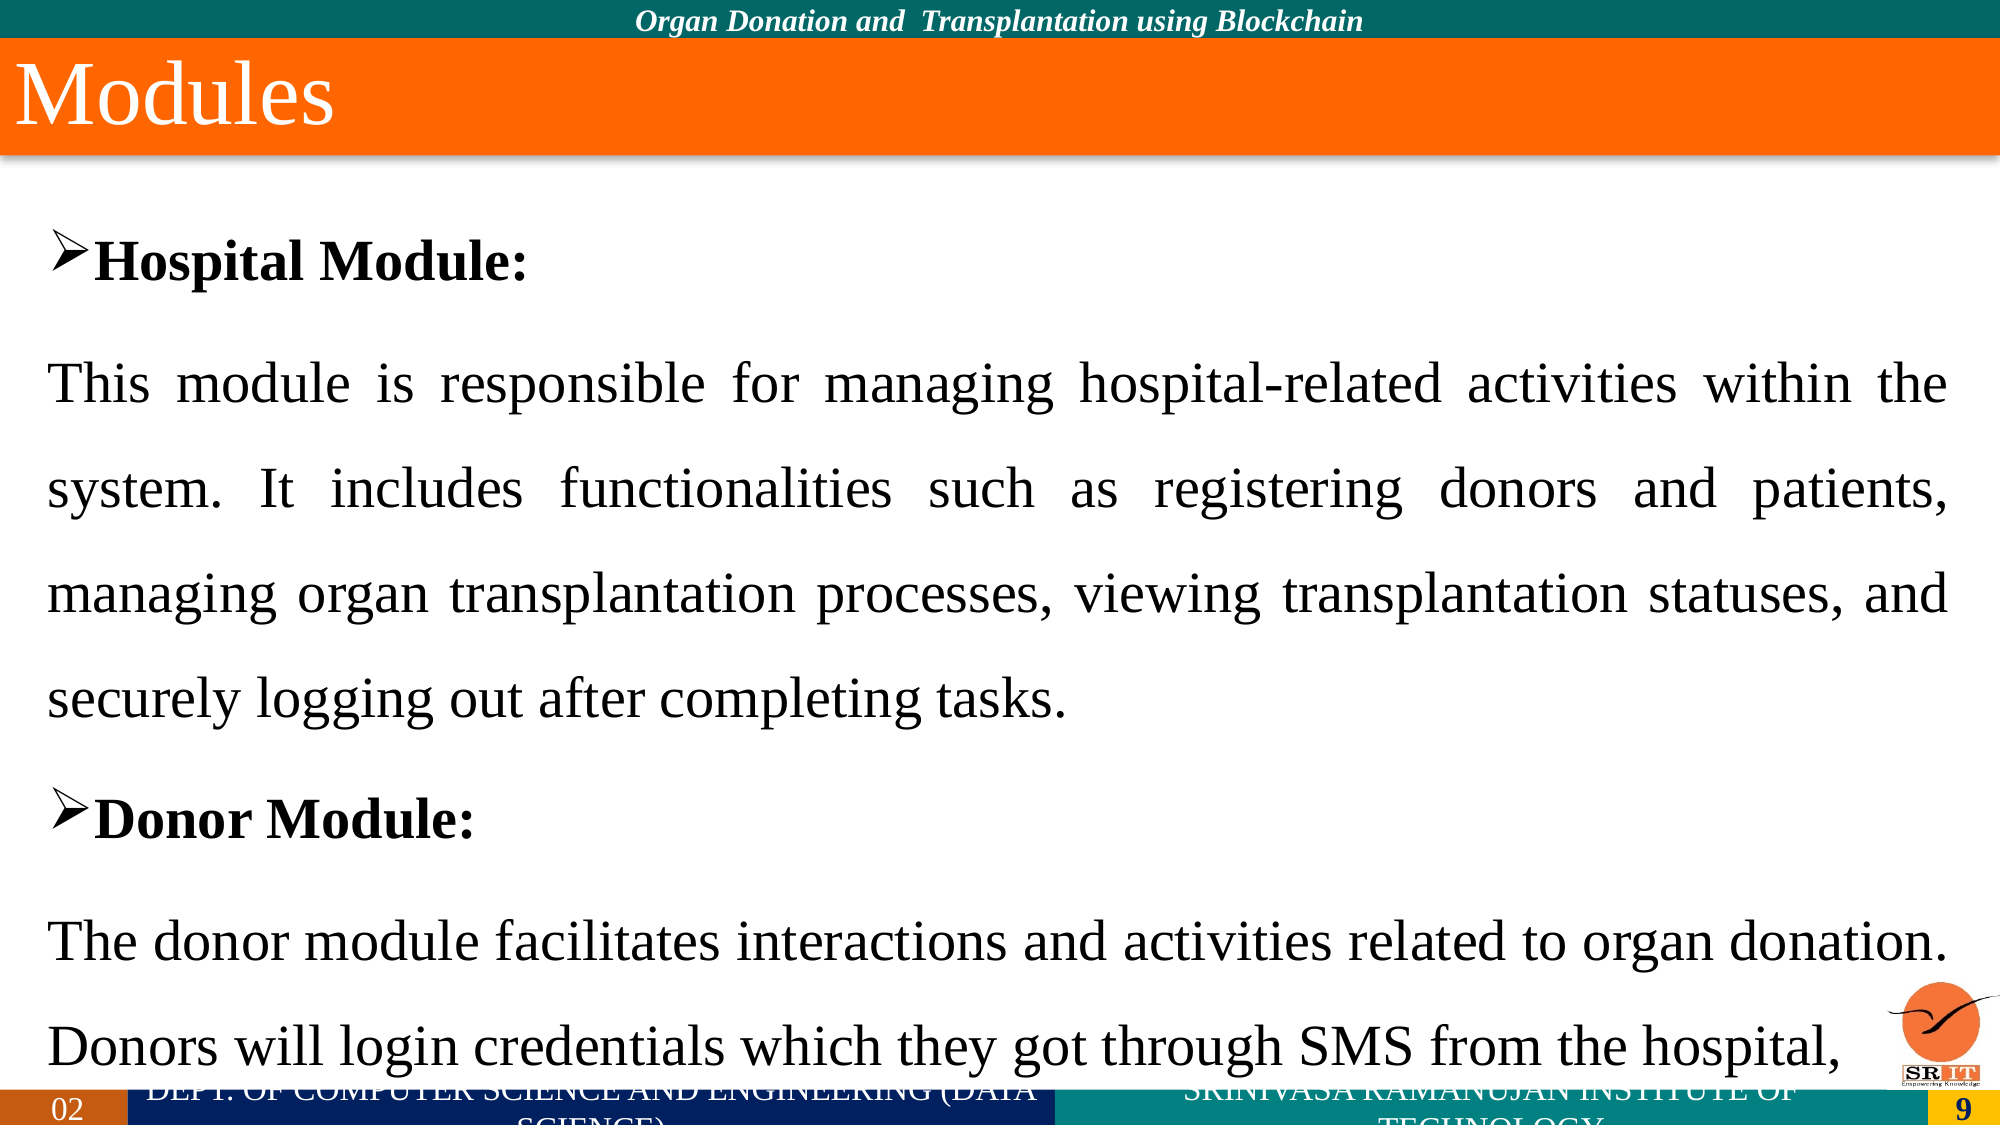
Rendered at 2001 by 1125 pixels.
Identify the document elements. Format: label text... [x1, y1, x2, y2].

title Modules [0, 38, 2000, 156]
picture [1887, 977, 2000, 1090]
list Hospital Module: This module is responsible for managing hospital-related activities within the system. It includes functionalities such as registering donors and patients, managing organ transplantation processes, viewing transplantation statuses, and securely logging out after completing tasks. Donor Module: The donor module facilitates interactions and activities related to organ donation. Donors will login credentials which they got through SMS from the hospital, [32, 179, 1965, 1065]
